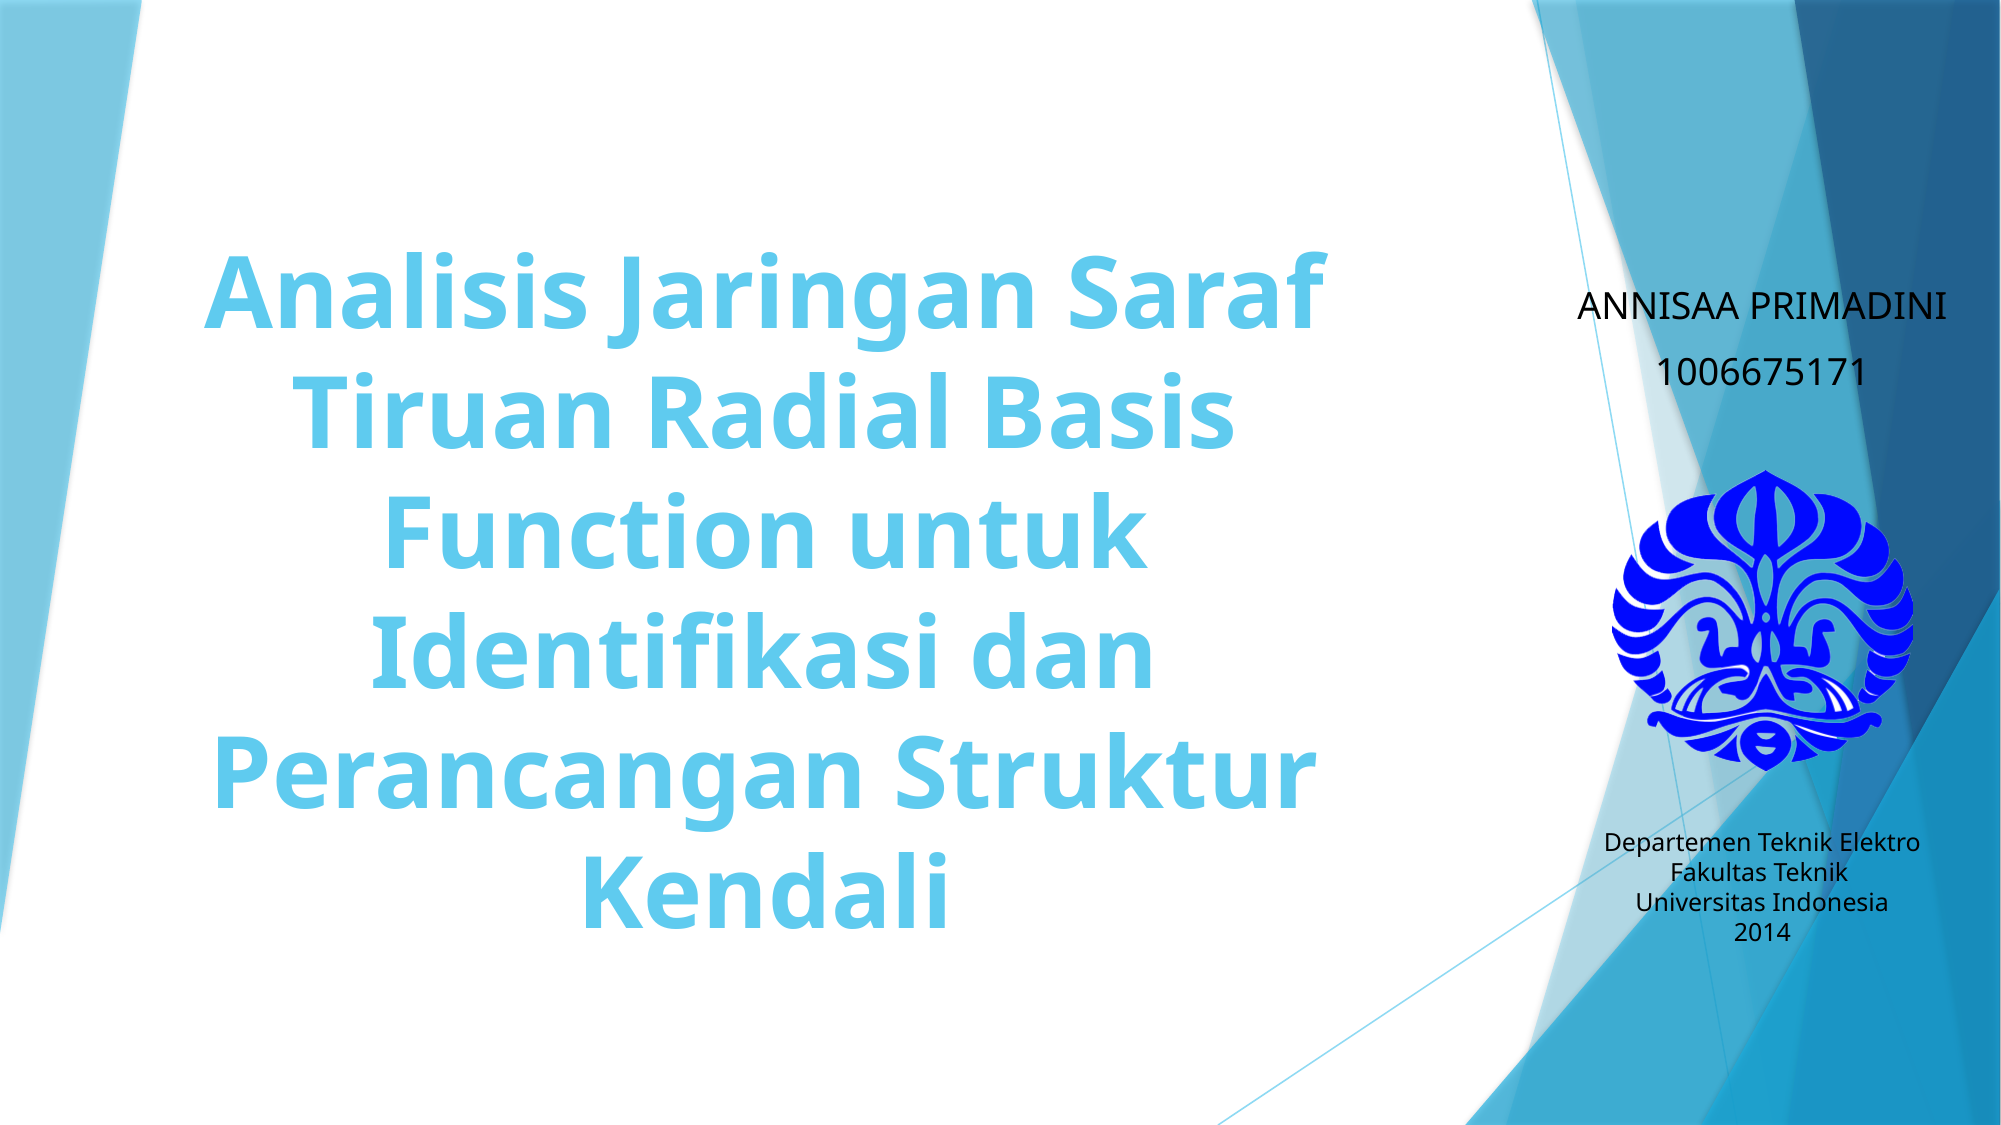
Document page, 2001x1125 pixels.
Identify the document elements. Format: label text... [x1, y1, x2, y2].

subtitle ANNISAA PRIMADINI 1006675171 [1475, 274, 2000, 422]
text_box Departemen Teknik Elektro Fakultas Teknik Universitas Indonesia 2014 [1524, 819, 2000, 954]
title Analisis Jaringan Saraf Tiruan Radial Basis Function untuk Identifikasi dan Perancangan Struktur Kendali [165, 421, 1366, 956]
picture [1611, 469, 1913, 771]
